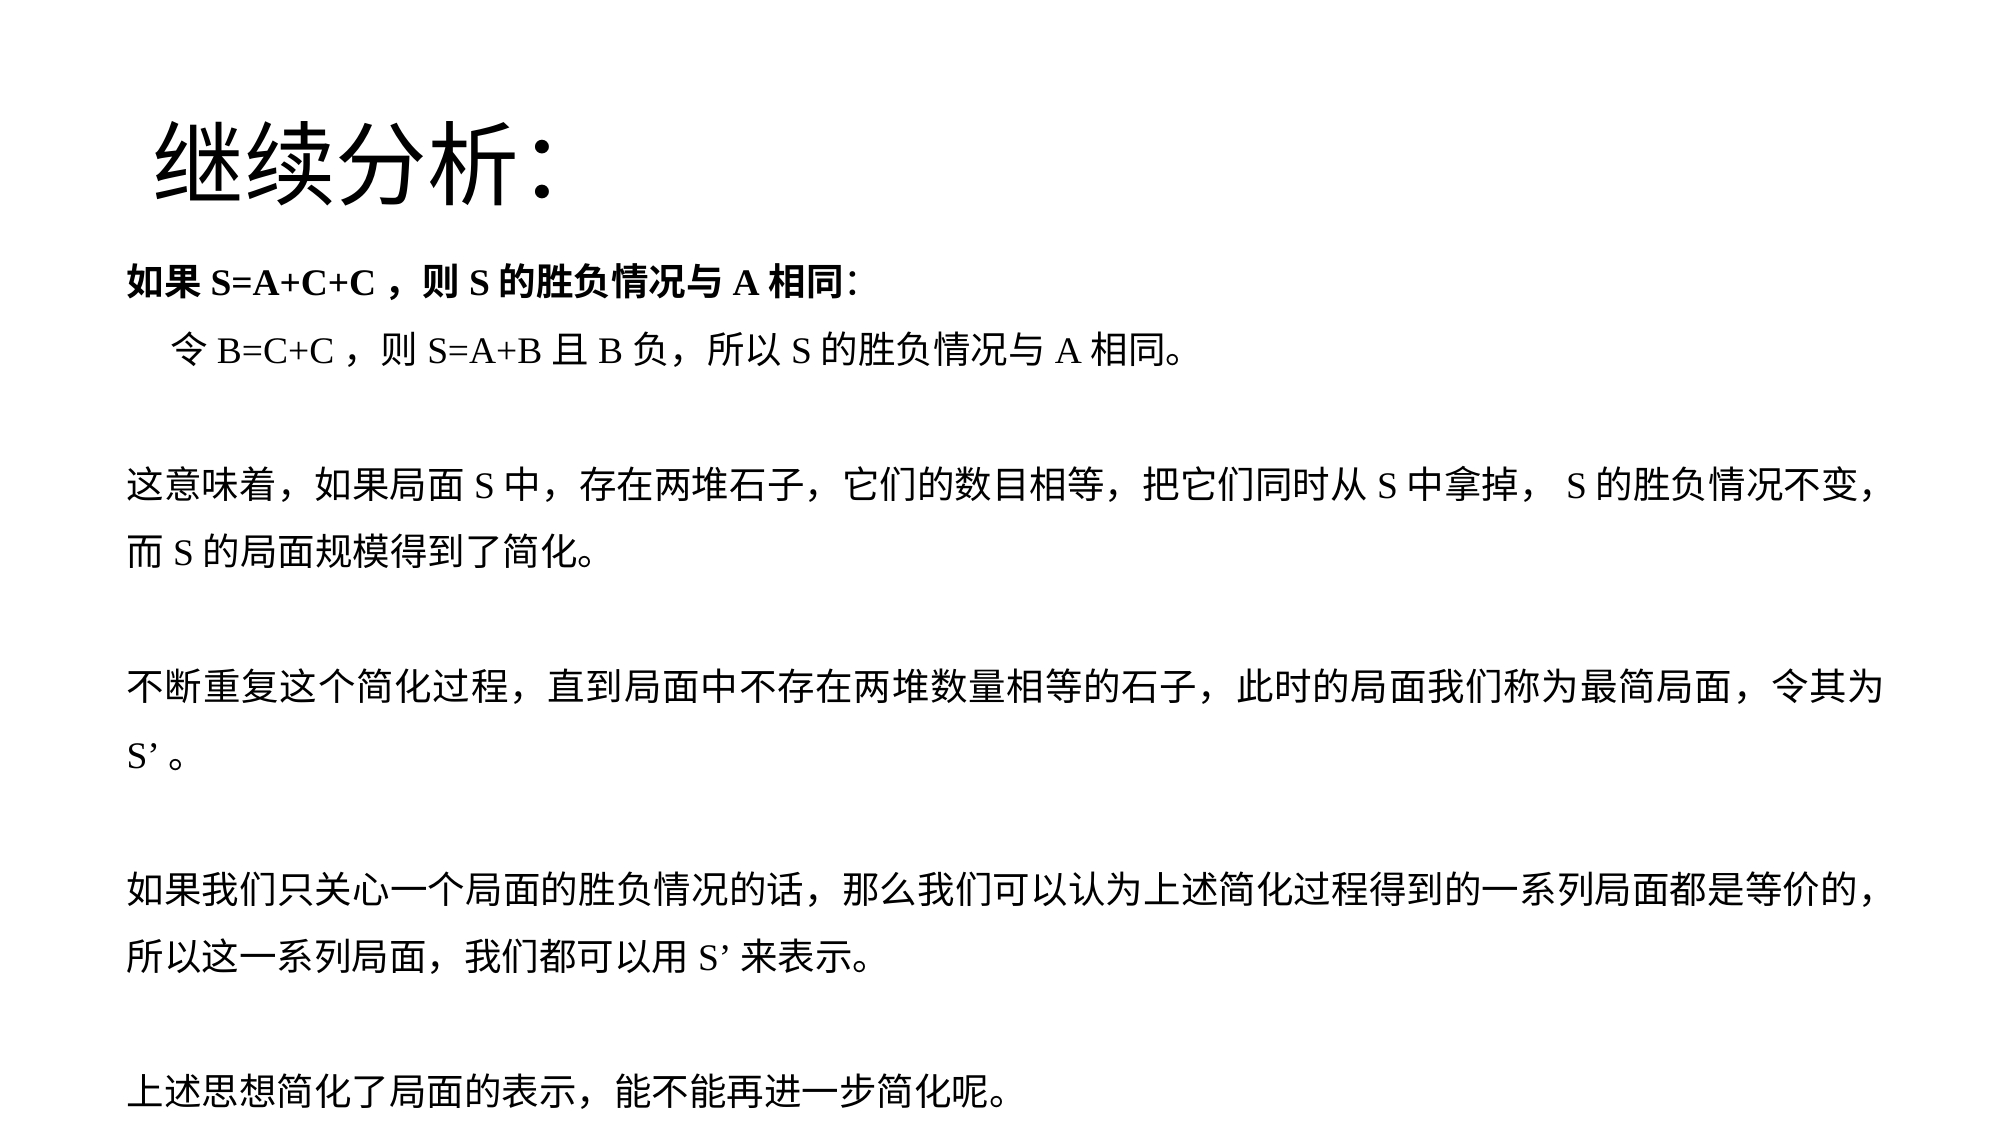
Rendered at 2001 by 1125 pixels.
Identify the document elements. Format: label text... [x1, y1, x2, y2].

text_box 如果S=A+C+C，则S的胜负情况与A相同： 令B=C+C，则S=A+B且B负，所以S的胜负情况与A相同。 这意味着，如果局面S中，存在两堆石子，它们的数目相等，把它们同时从S中拿掉，S的胜负情况不变，而S的局面规模得到了简化。 不断重复这个简化过程，直到局面中不存在两堆数量相等的石子，此时的局面我们称为最简局面，令其为S’。 如果我们只关心一个局面的胜负情况的话，那么我们可以认为上述简化过程得到的一系列局面都是等价的，所以这一系列局面，我们都可以用S’来表示。 上述思想简化了局面的表示，能不能再进一步简化呢。 [111, 228, 1911, 1121]
title 继续分析： [137, 59, 1863, 228]
